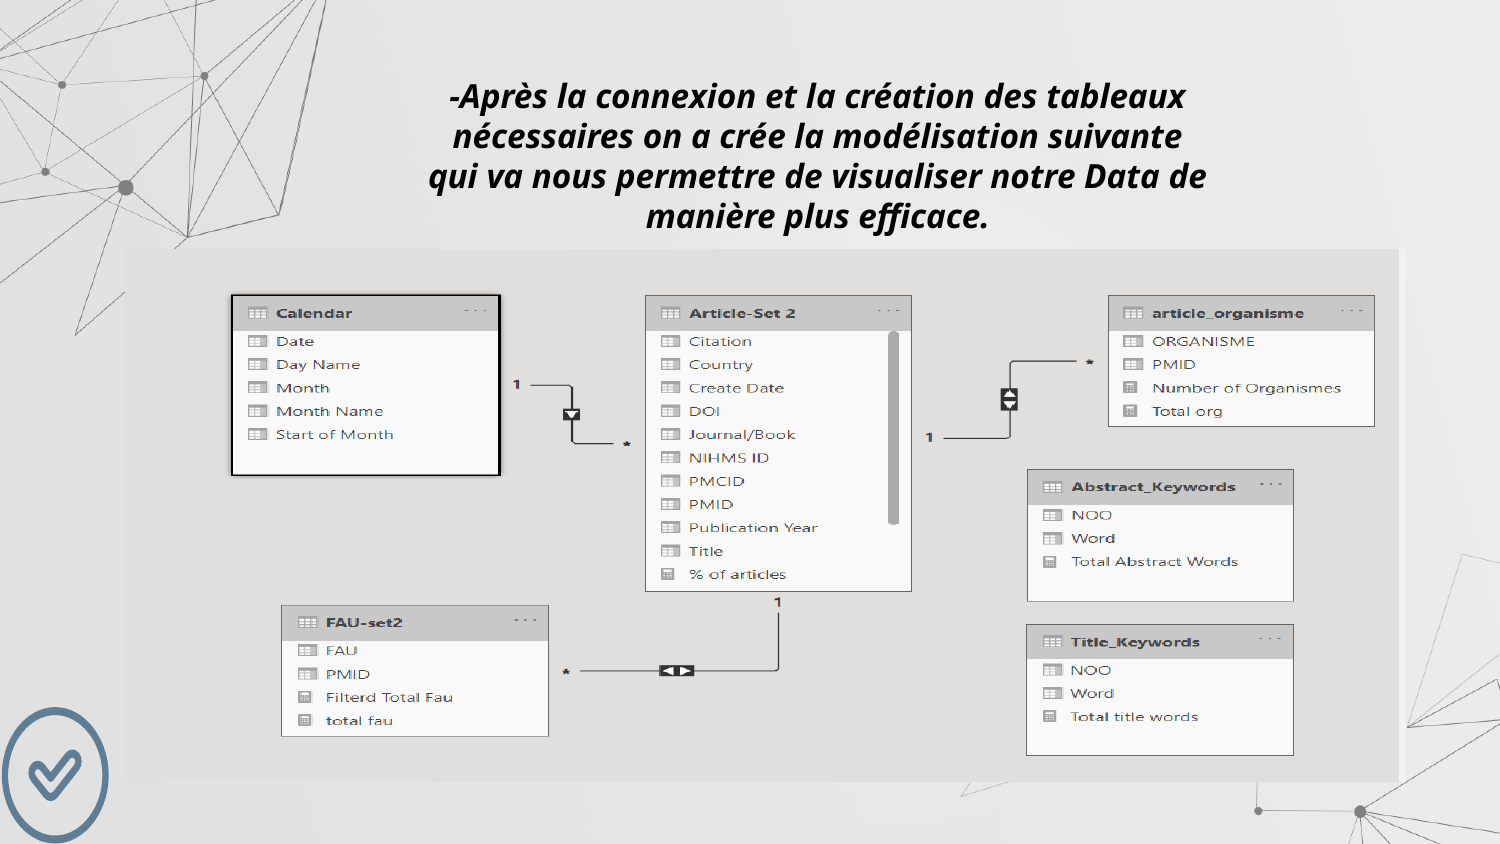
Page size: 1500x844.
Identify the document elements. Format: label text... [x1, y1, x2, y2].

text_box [1, 706, 109, 844]
title -Après la connexion et la création des tableaux nécessaires on a crée la modélisation suivante qui va nous permettre de visualiser notre Data de manière plus efficace. [412, 0, 1224, 248]
picture [0, 0, 1500, 844]
